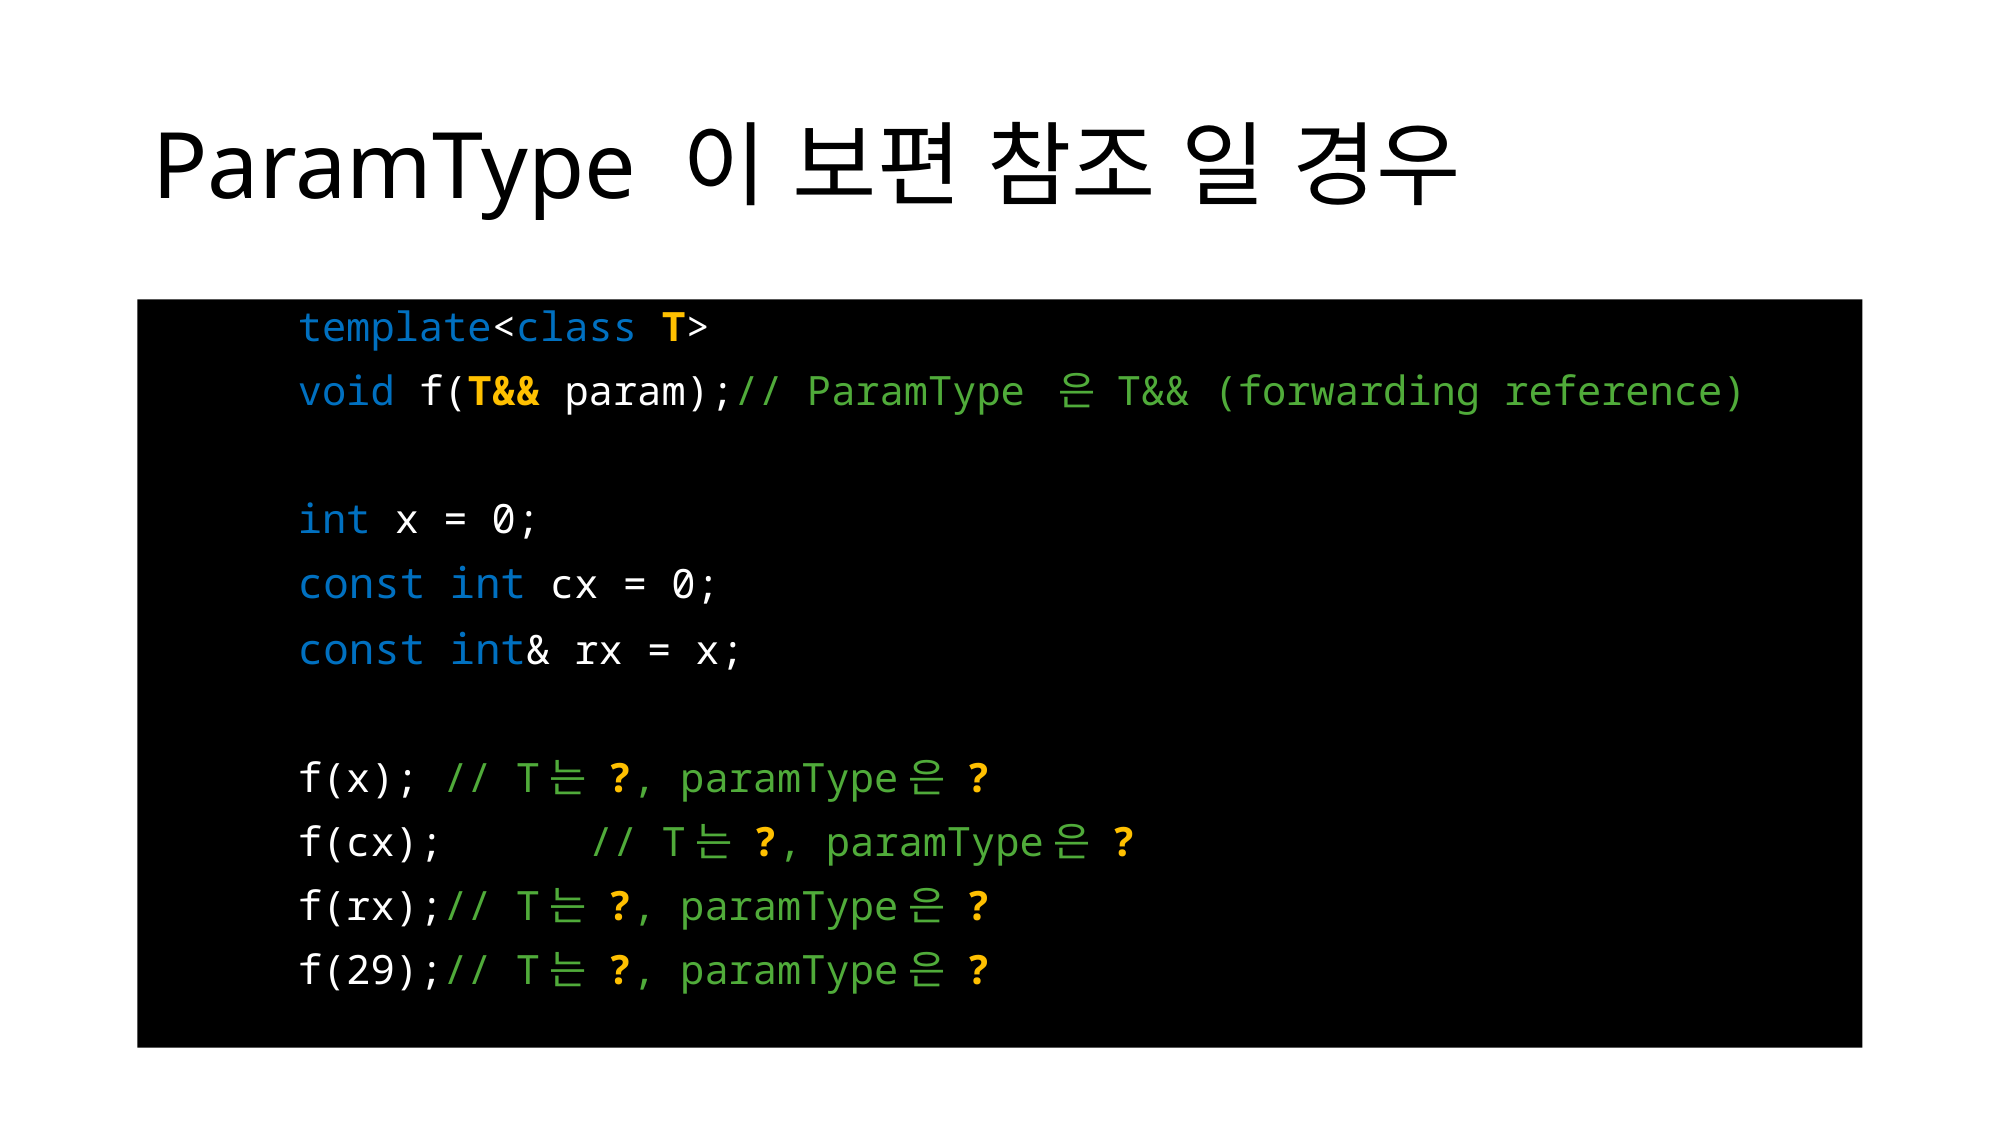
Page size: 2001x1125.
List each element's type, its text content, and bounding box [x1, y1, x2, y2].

title ParamType 이 보편 참조 일 경우 [137, 59, 1863, 278]
text_box template<class T> void f(T&& param); // ParamType 은 T&& (forwarding reference) int x = 0; const int cx = 0; const int& rx = x; f(x); // T는 ?, paramType은 ? f(cx); // T는 ?, paramType은 ? f(rx); // T는 ?, paramType은 ? f(29); // T는 ?, paramType은 ? [137, 299, 1863, 1048]
